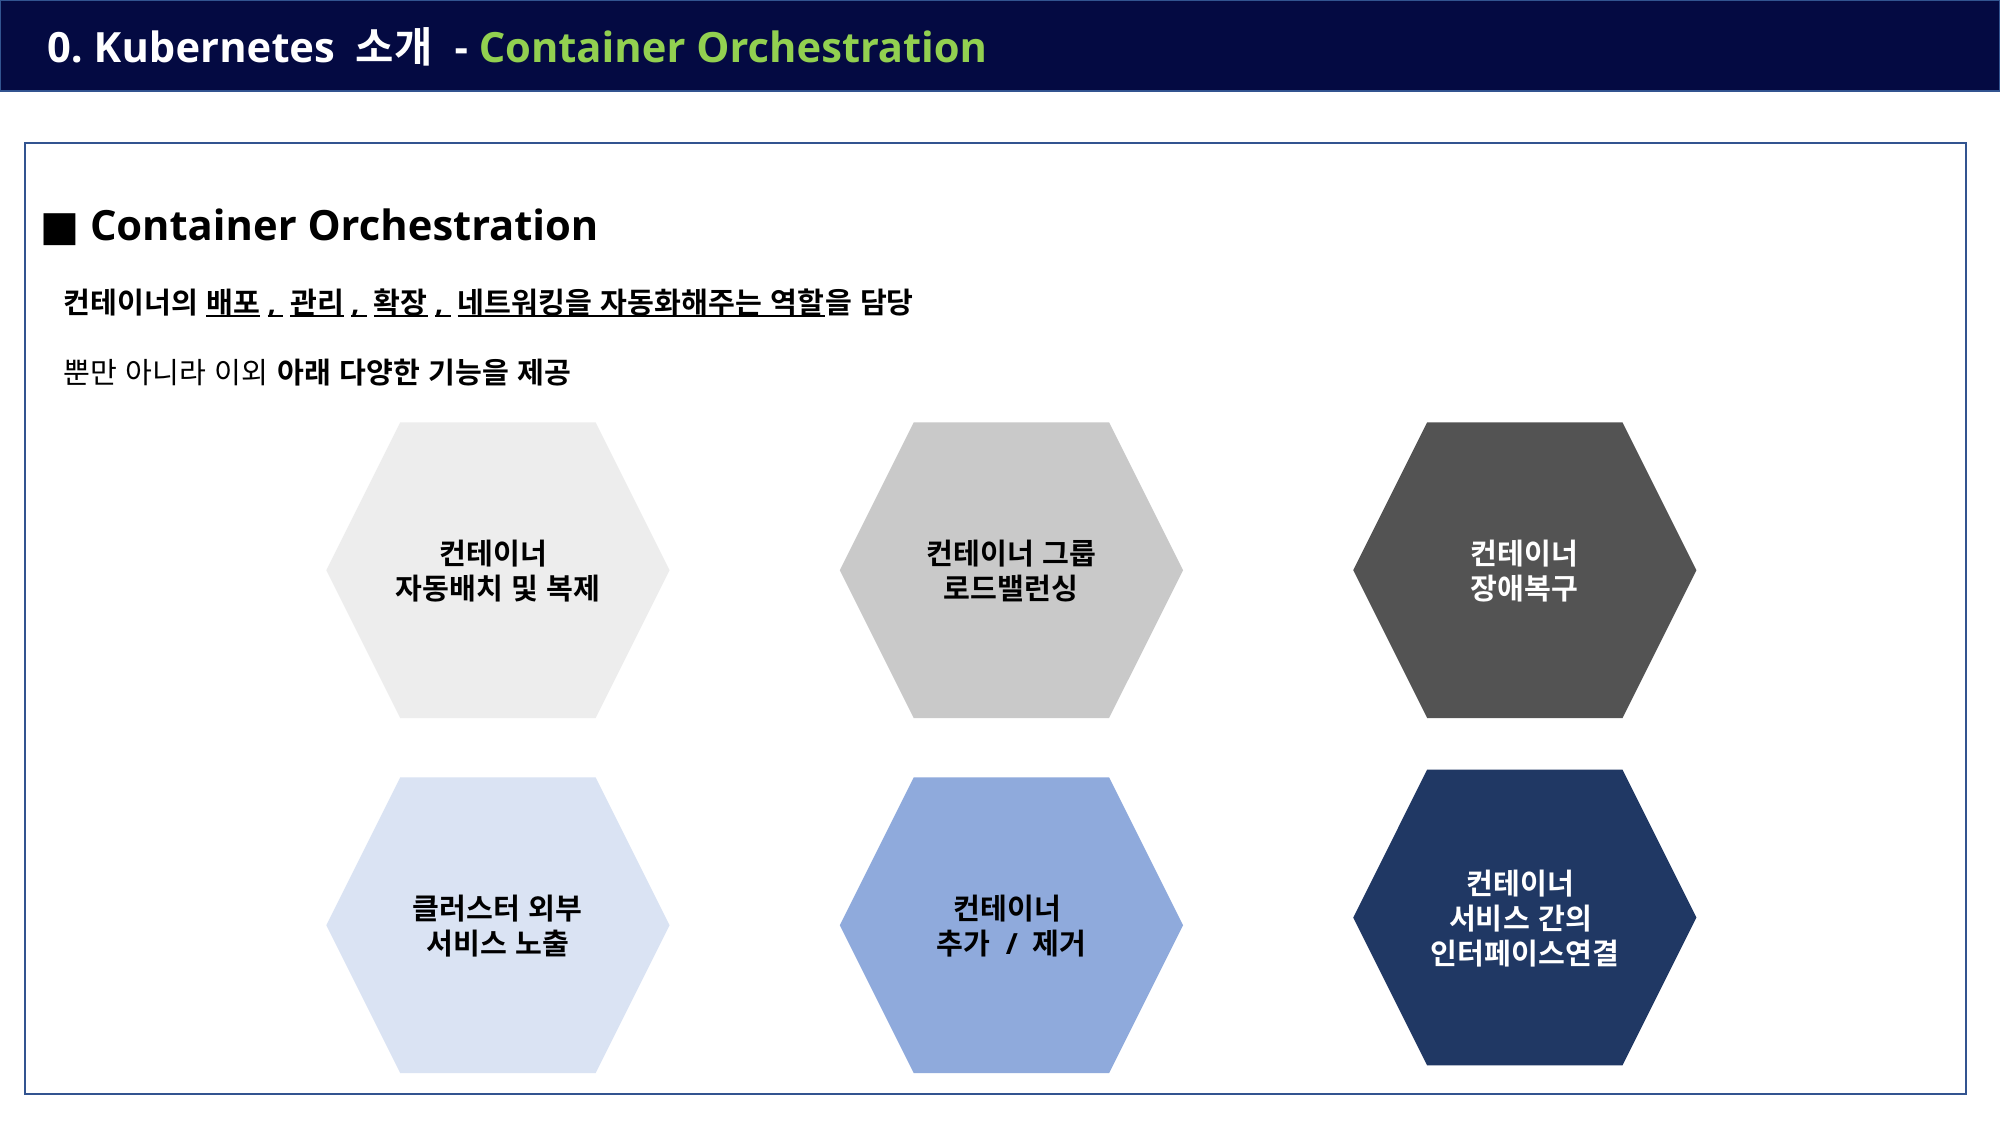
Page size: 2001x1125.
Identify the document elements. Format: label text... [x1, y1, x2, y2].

text_box 컨테이너 서비스 간의 인터페이스연결 [1352, 768, 1698, 1067]
text_box 컨테이너 추가 / 제거 [838, 776, 1185, 1075]
text_box 0. Kubernetes 소개 - Container Orchestration [0, 0, 2000, 92]
text_box 컨테이너 자동배치 및 복제 [325, 421, 671, 720]
text_box ■ Container Orchestration 컨테이너의 배포, 관리, 확장, 네트워킹을 자동화해주는 역할을 담당 뿐만 아니라 이외 아래 다양한 기능을 제공 [24, 142, 1967, 1095]
text_box 컨테이너 장애복구 [1352, 421, 1698, 720]
text_box 컨테이너 그룹 로드밸런싱 [838, 421, 1185, 720]
text_box 클러스터 외부 서비스 노출 [325, 776, 671, 1075]
